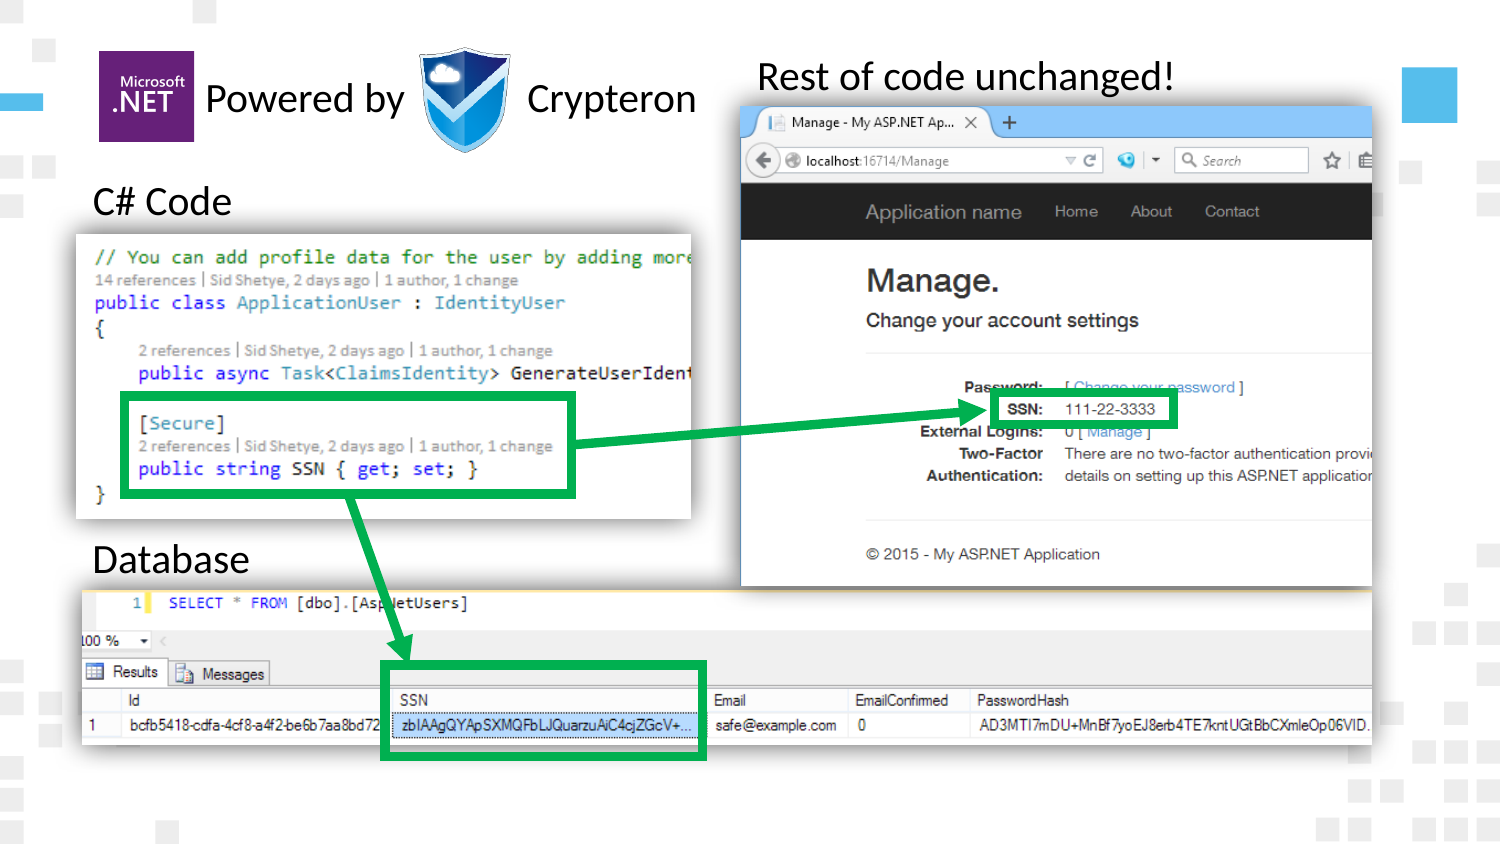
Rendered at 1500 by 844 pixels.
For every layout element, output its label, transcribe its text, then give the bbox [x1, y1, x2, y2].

picture [99, 51, 195, 142]
text_box Crypteron [524, 63, 713, 129]
text_box Rest of code unchanged! [742, 41, 1191, 106]
text_box Database [77, 536, 266, 590]
text_box C# Code [78, 166, 248, 213]
picture [82, 590, 1372, 745]
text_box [348, 493, 410, 665]
picture [76, 234, 691, 519]
text_box Powered by [195, 63, 408, 129]
picture [408, 44, 524, 159]
picture [740, 106, 1372, 586]
text_box [384, 745, 704, 757]
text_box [571, 410, 987, 445]
